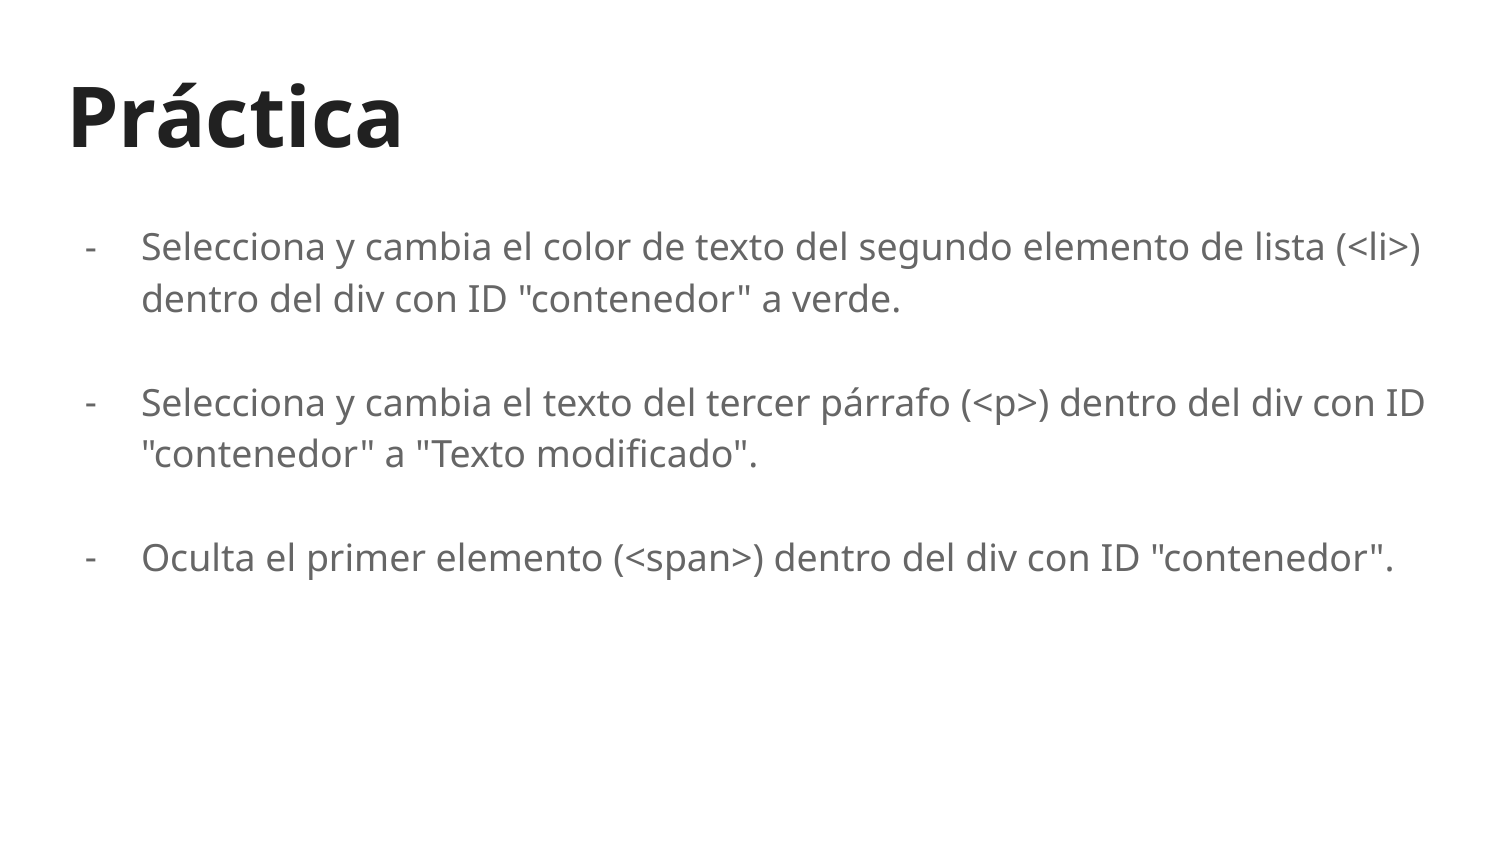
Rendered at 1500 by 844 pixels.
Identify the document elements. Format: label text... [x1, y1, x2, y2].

title Práctica [51, 48, 1449, 180]
list Selecciona y cambia el color de texto del segundo elemento de lista (<li>) dentro del div con ID "contenedor" a verde. Selecciona y cambia el texto del tercer párrafo (<p>) dentro del div con ID "contenedor" a "Texto modificado". Oculta el primer elemento (<span>) dentro del div con ID "contenedor". [51, 201, 1449, 750]
